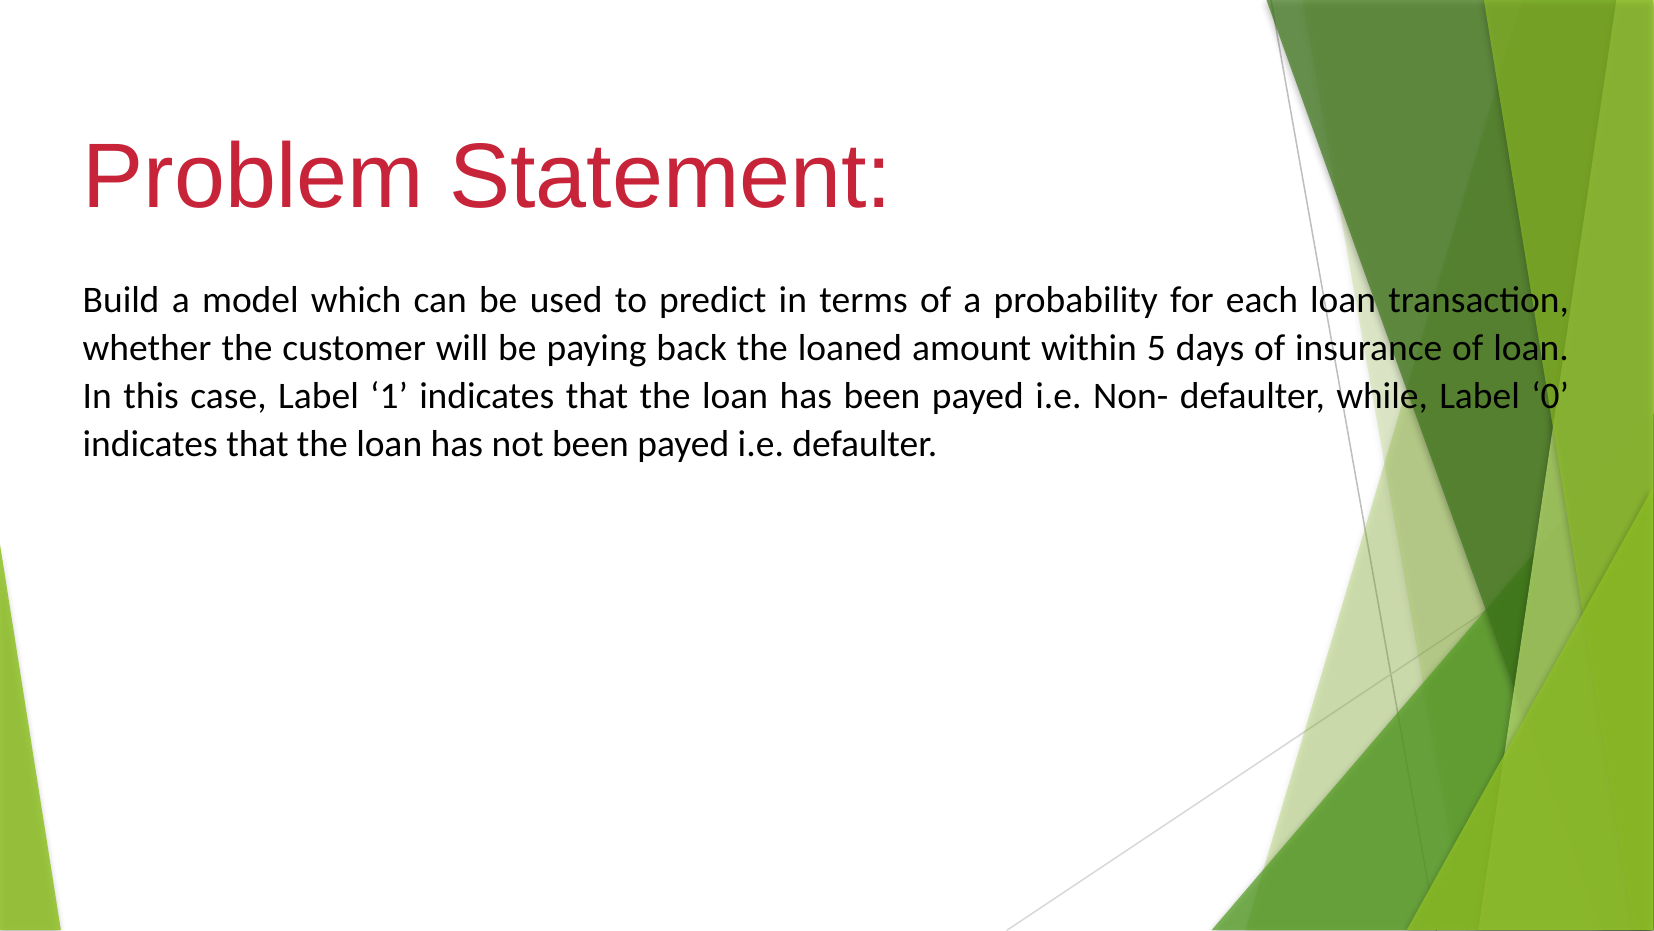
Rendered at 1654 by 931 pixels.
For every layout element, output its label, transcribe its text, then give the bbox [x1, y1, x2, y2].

text_box Build a model which can be used to predict in terms of a probability for each loan transaction, whether the customer will be paying back the loaned amount within 5 days of insurance of loan. In this case, Label ‘1’ indicates that the loan has been payed i.e. Non- defaulter, while, Label ‘0’ indicates that the loan has not been payed i.e. defaulter. [82, 271, 1571, 886]
text_box Problem Statement: [82, 92, 1571, 248]
